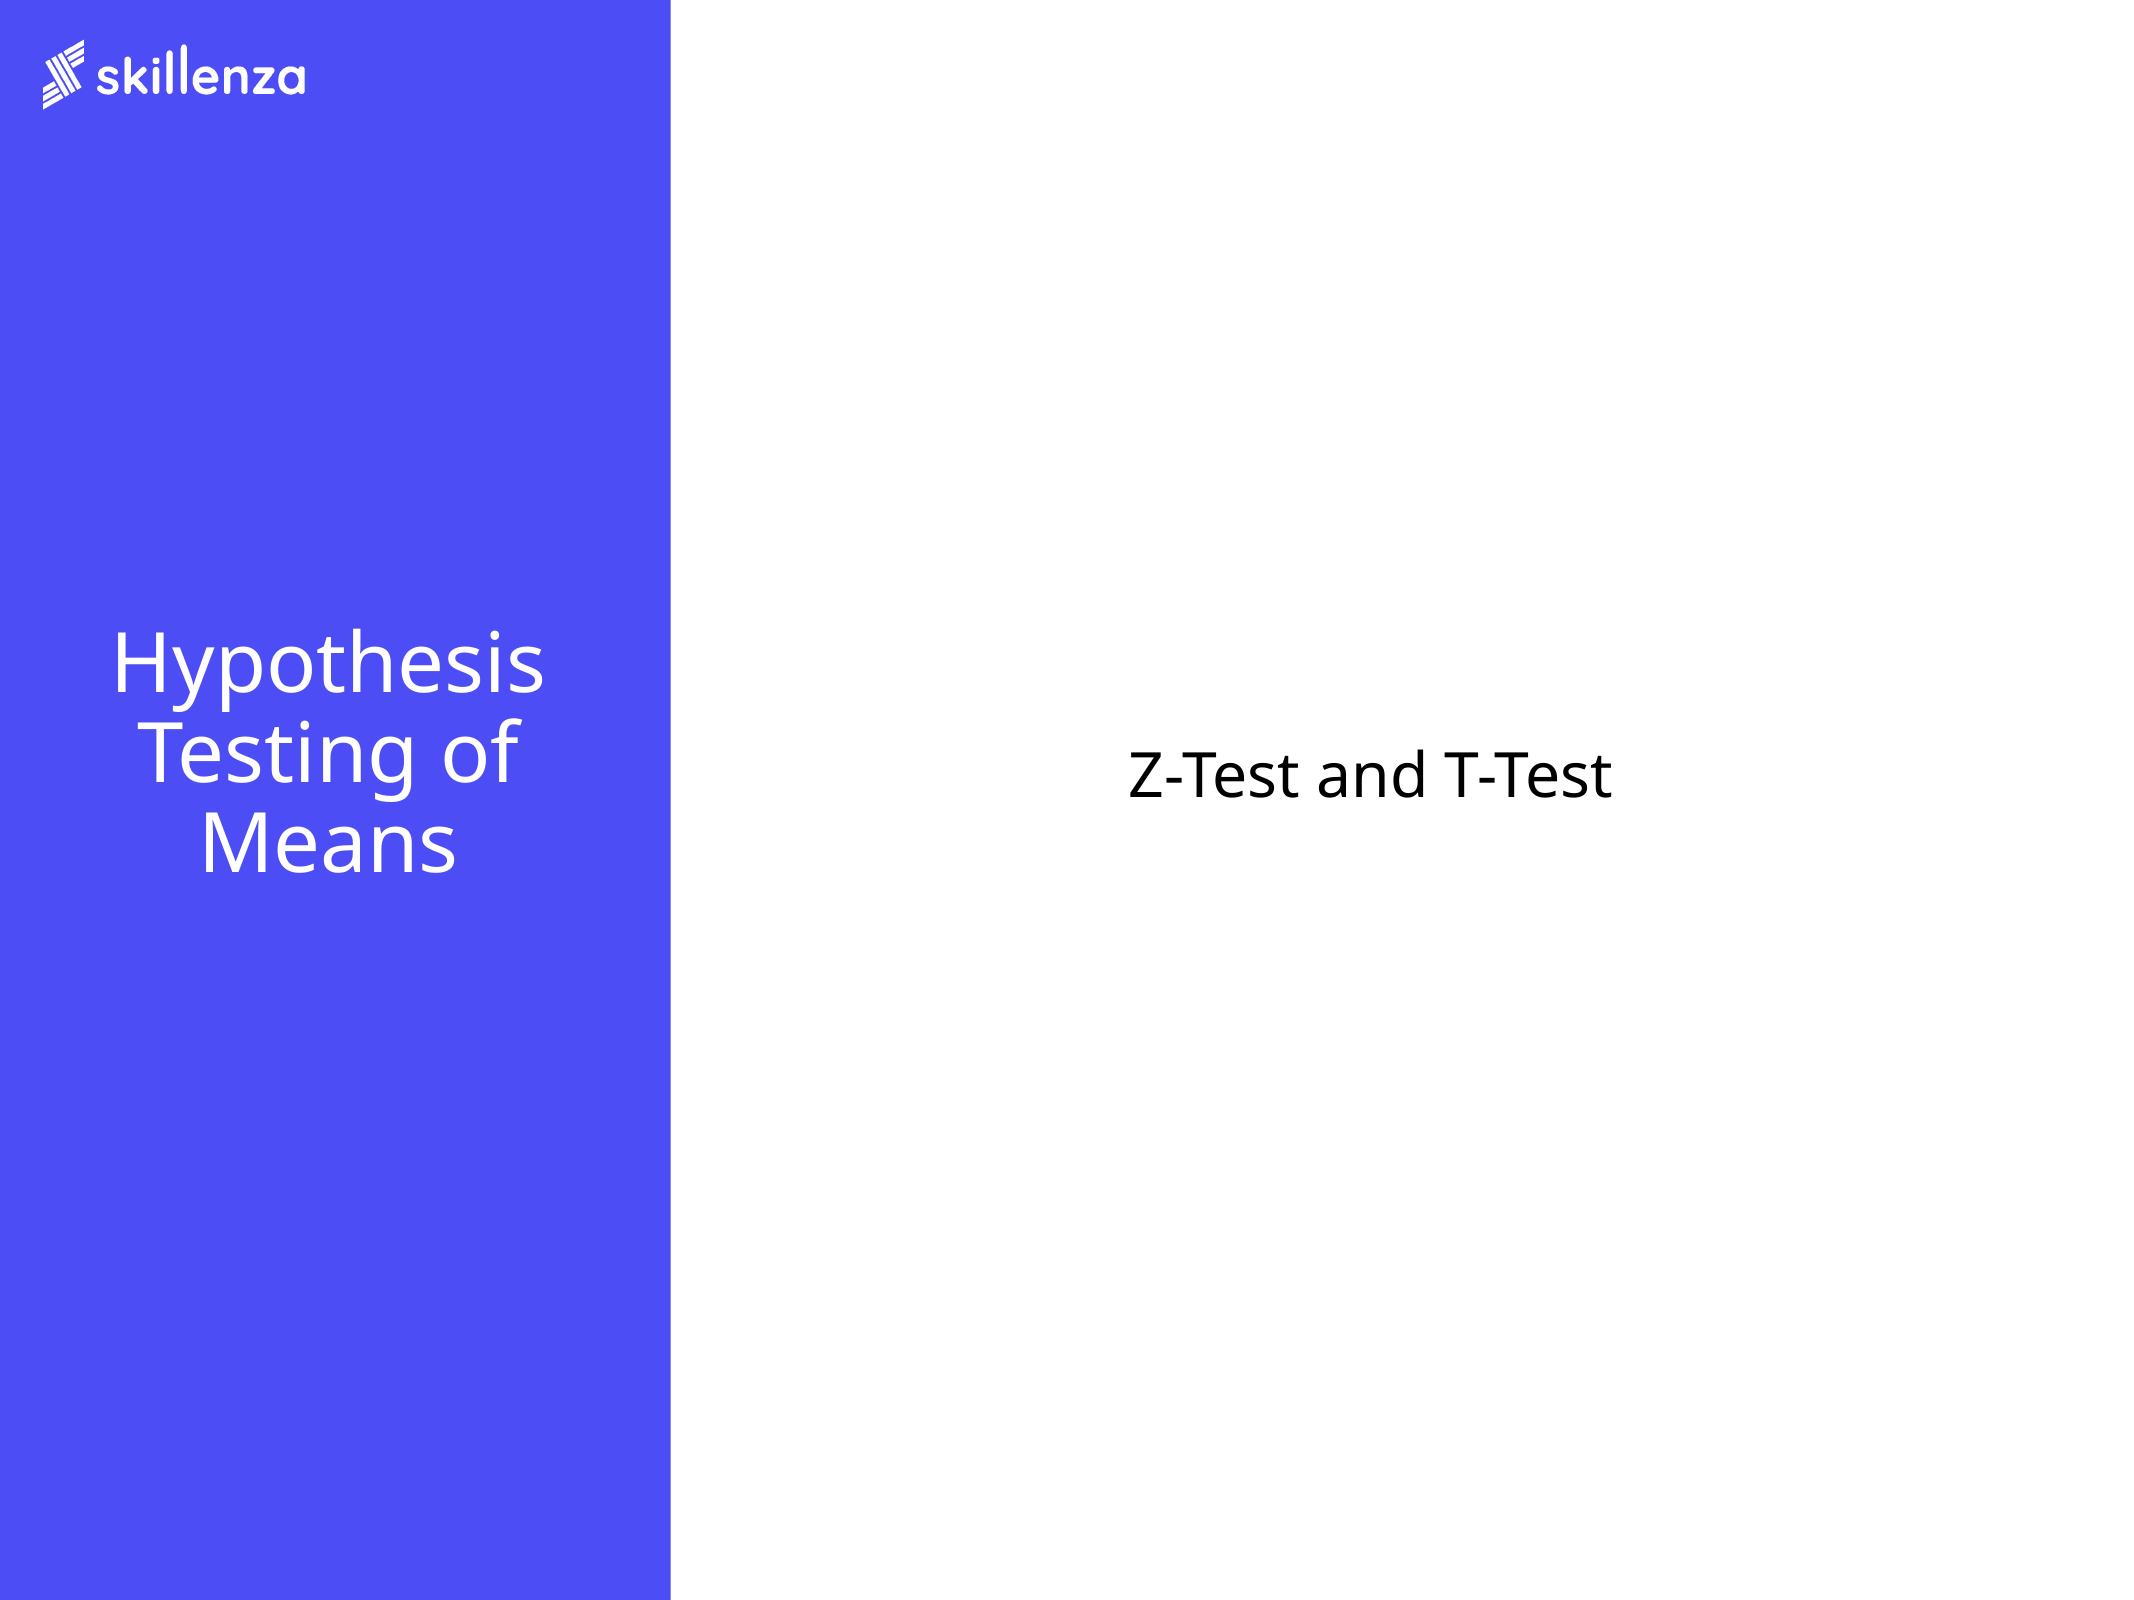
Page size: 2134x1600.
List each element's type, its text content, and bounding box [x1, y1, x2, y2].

text_box Z-Test and T-Test [1113, 736, 1629, 819]
text_box Hypothesis Testing of Means [64, 612, 593, 899]
picture [33, 4, 314, 145]
text_box [0, 0, 671, 1600]
text_box <Topic> [822, 712, 1311, 887]
text_box [79, 696, 733, 904]
